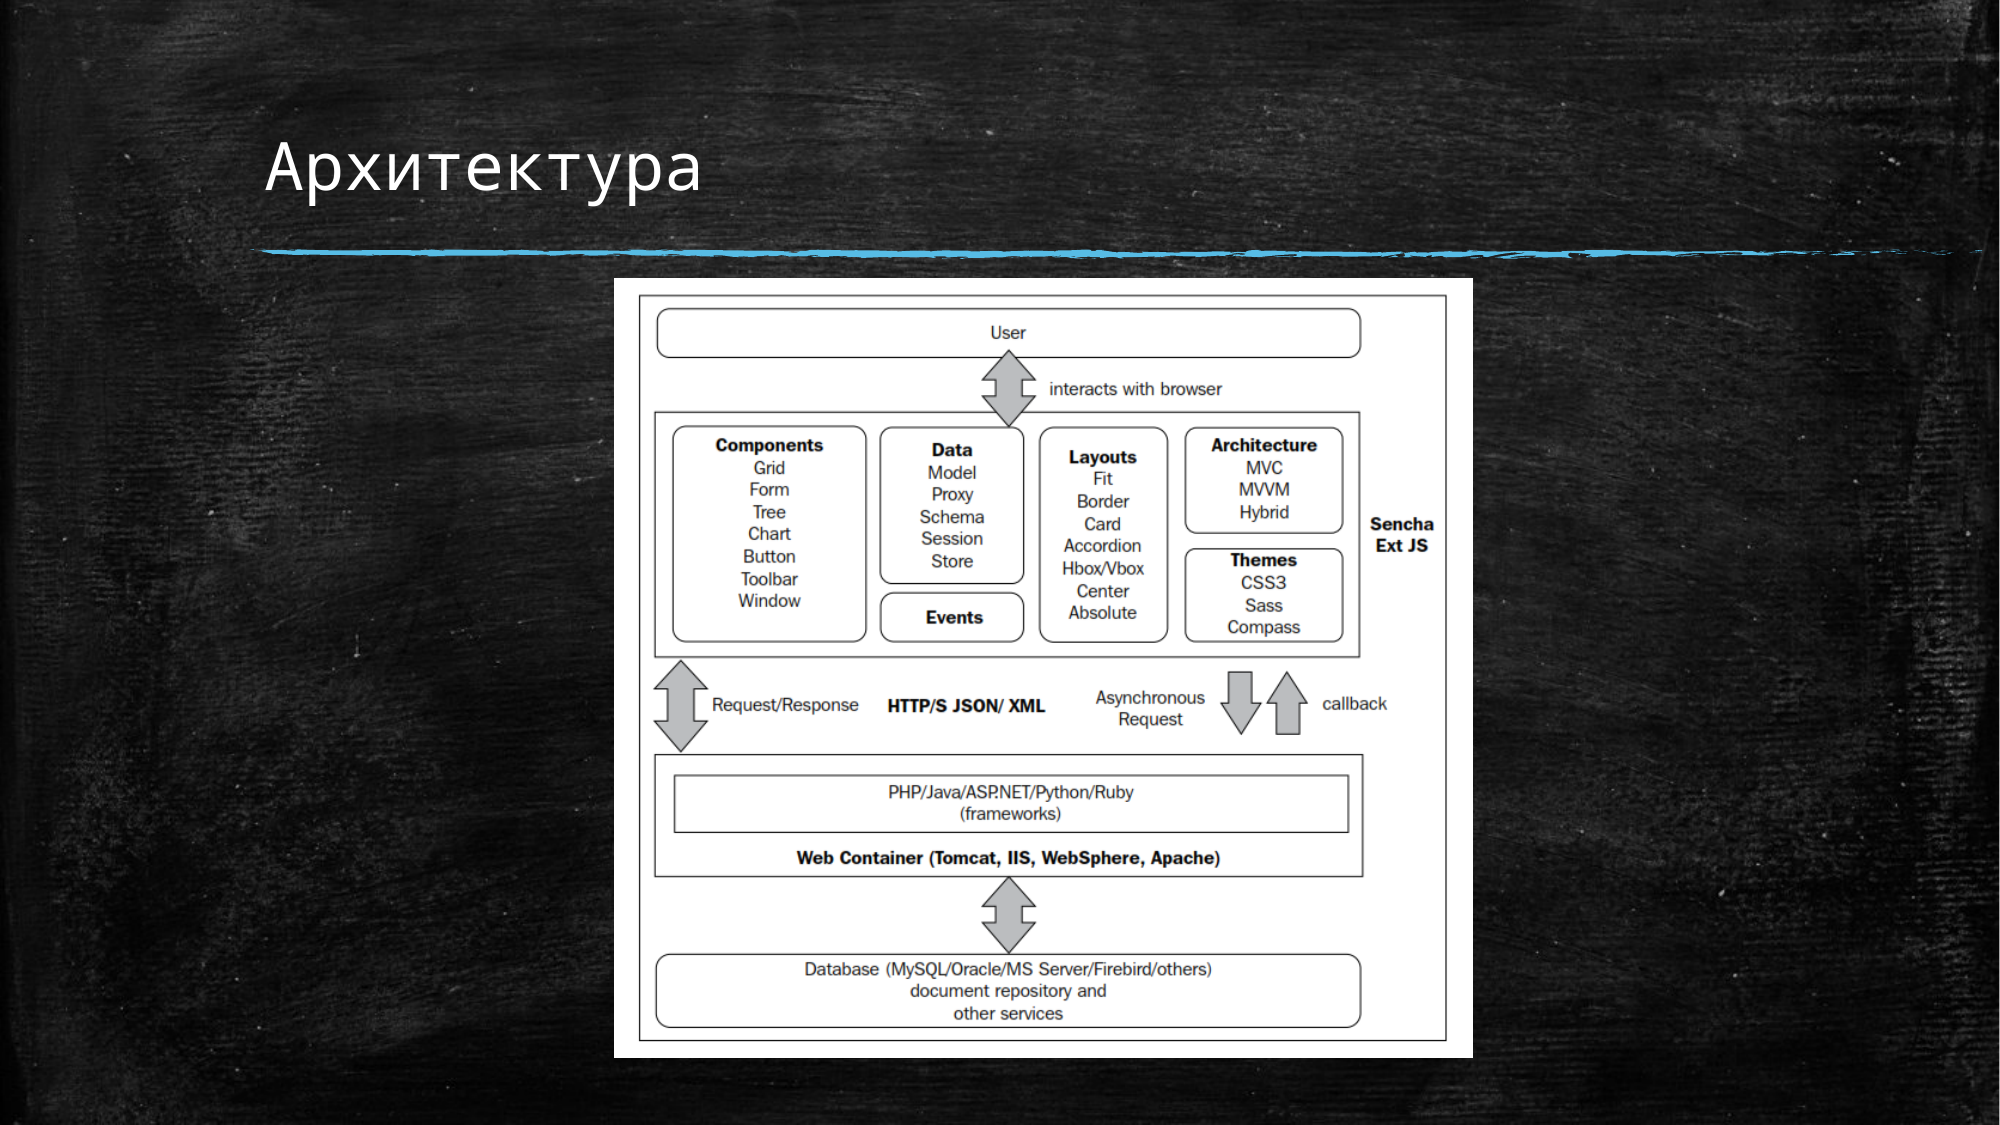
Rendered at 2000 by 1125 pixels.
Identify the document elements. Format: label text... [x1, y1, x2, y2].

title Архитектура [249, 45, 1750, 213]
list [614, 278, 1473, 1058]
